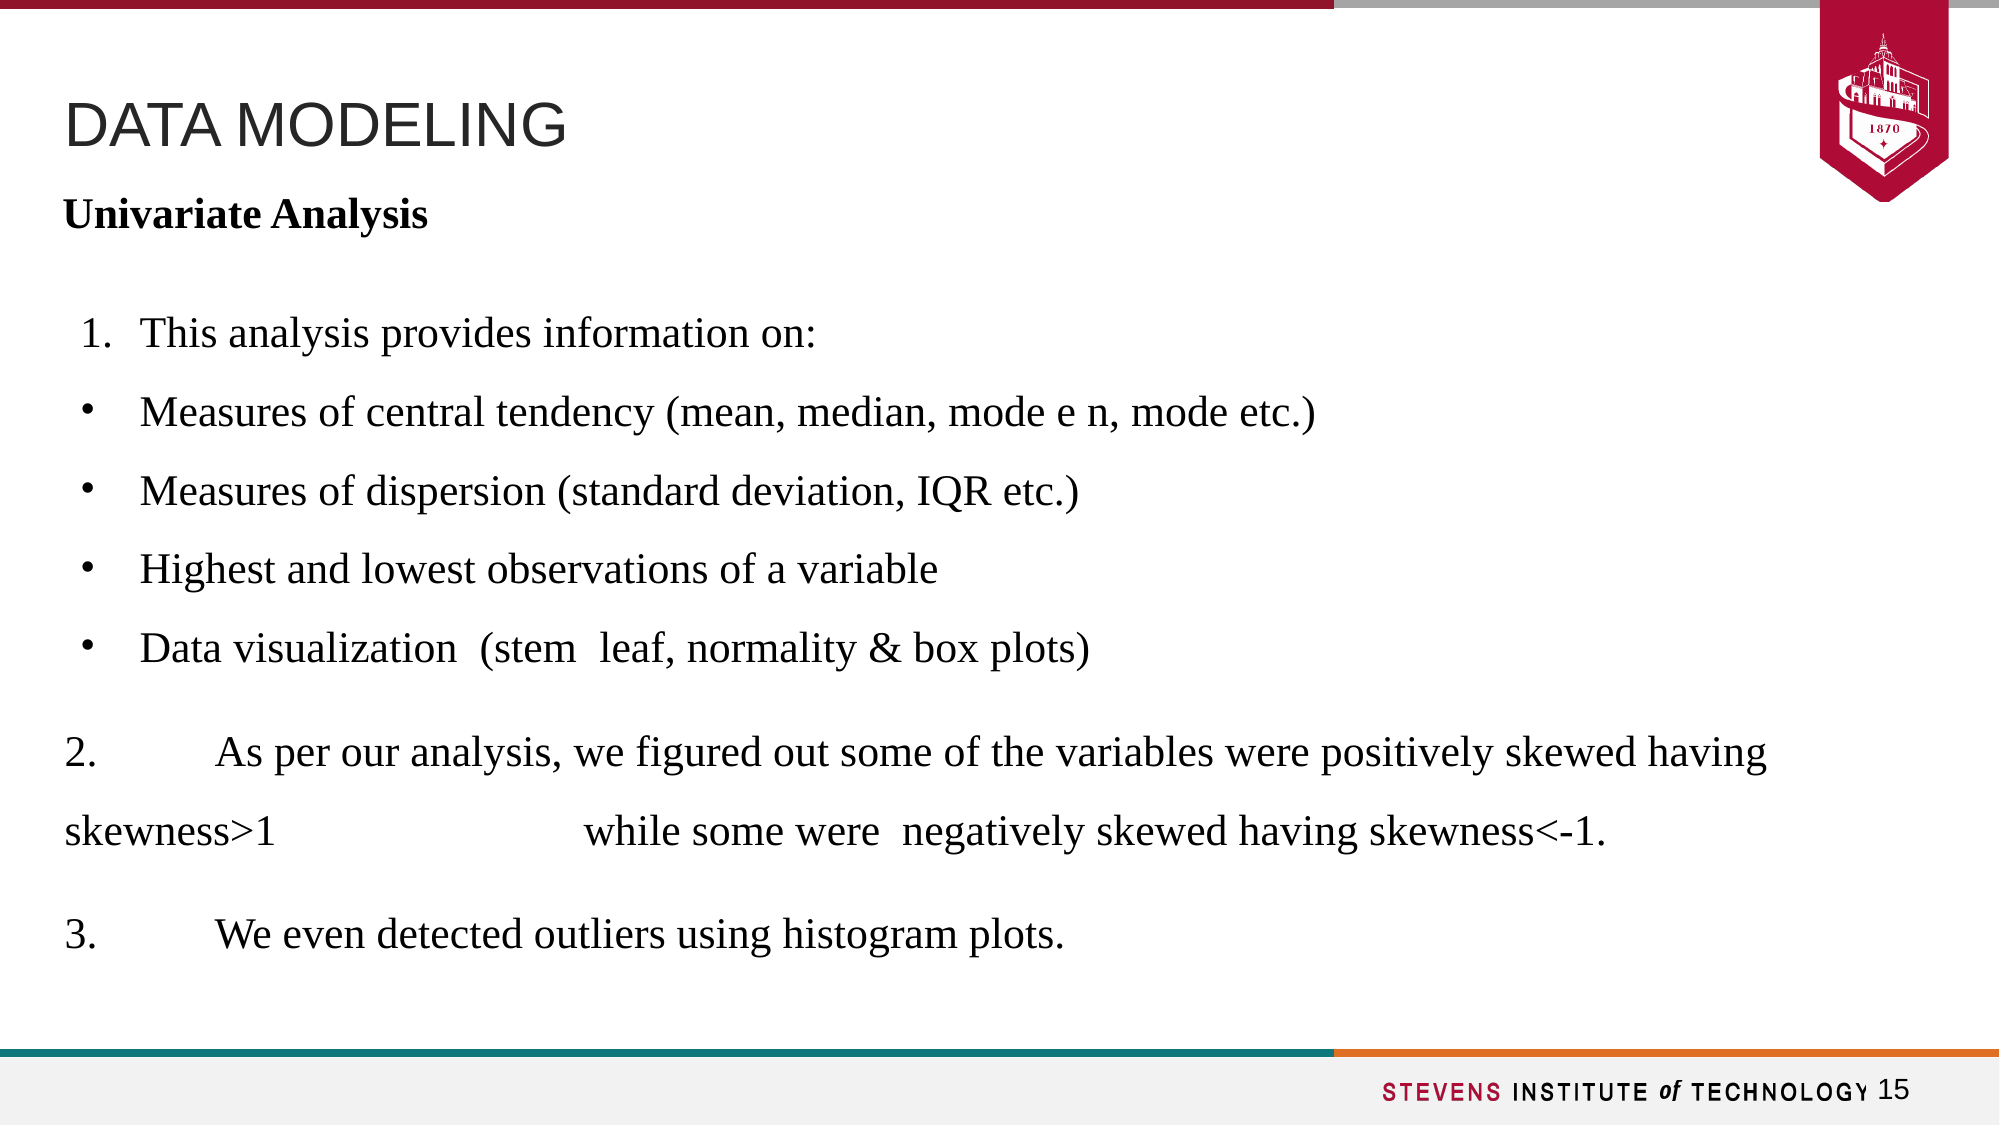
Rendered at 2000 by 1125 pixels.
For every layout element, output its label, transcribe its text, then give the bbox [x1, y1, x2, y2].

list Univariate Analysis [47, 169, 1649, 237]
picture [1819, 0, 1949, 202]
list This analysis provides information on: Measures of central tendency (mean, median, mode e n, mode etc.) Measures of dispersion (standard deviation, IQR etc.) Highest and lowest observations of a variable Data visualization (stem ­ leaf, normality & box plots) 2. As per our analysis, we figured out some of the variables were positively skewed having skewness>1 while some were negatively skewed having skewness<-1. 3. We even detected outliers using histogram plots. [49, 262, 1951, 983]
slide_number 15 [1862, 1057, 1967, 1118]
picture [1383, 1080, 1862, 1101]
title DATA MODELING [49, 68, 1647, 157]
